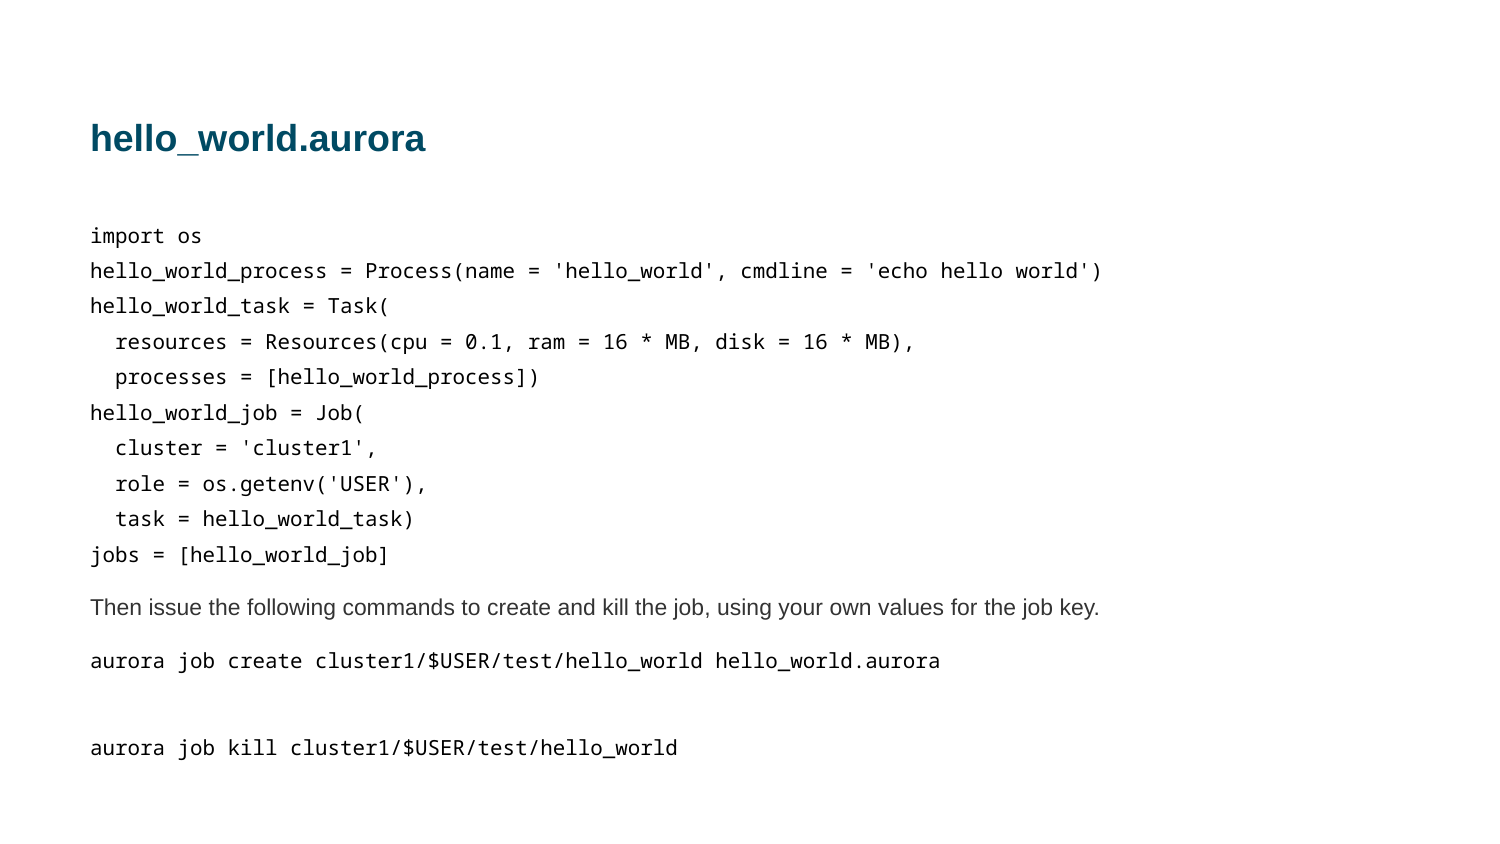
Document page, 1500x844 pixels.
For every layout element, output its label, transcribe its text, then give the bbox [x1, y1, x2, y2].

title hello_world.aurora [75, 33, 1425, 175]
list import os hello_world_process = Process(name = 'hello_world', cmdline = 'echo hello world') hello_world_task = Task( resources = Resources(cpu = 0.1, ram = 16 * MB, disk = 16 * MB), processes = [hello_world_process]) hello_world_job = Job( cluster = 'cluster1', role = os.getenv('USER'), task = hello_world_task) jobs = [hello_world_job] Then issue the following commands to create and kill the job, using your own values for the job key. aurora job create cluster1/$USER/test/hello_world hello_world.aurora aurora job kill cluster1/$USER/test/hello_world [75, 196, 1425, 808]
